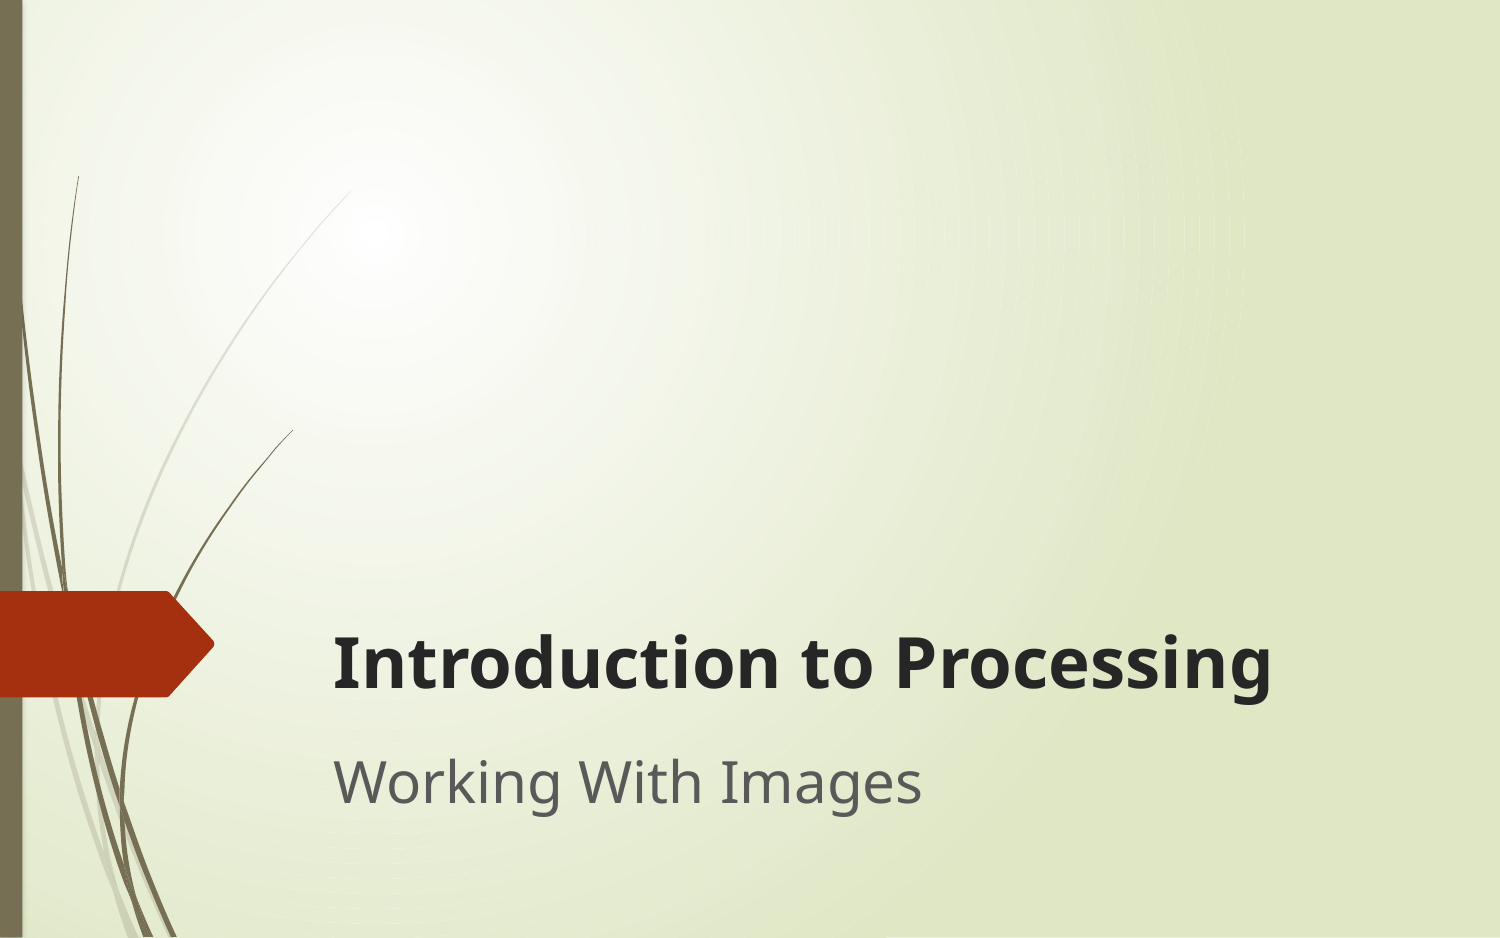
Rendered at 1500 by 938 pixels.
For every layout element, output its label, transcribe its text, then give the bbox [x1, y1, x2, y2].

subtitle Working With Images [318, 737, 1416, 833]
title Introduction to Processing [318, 547, 1416, 710]
